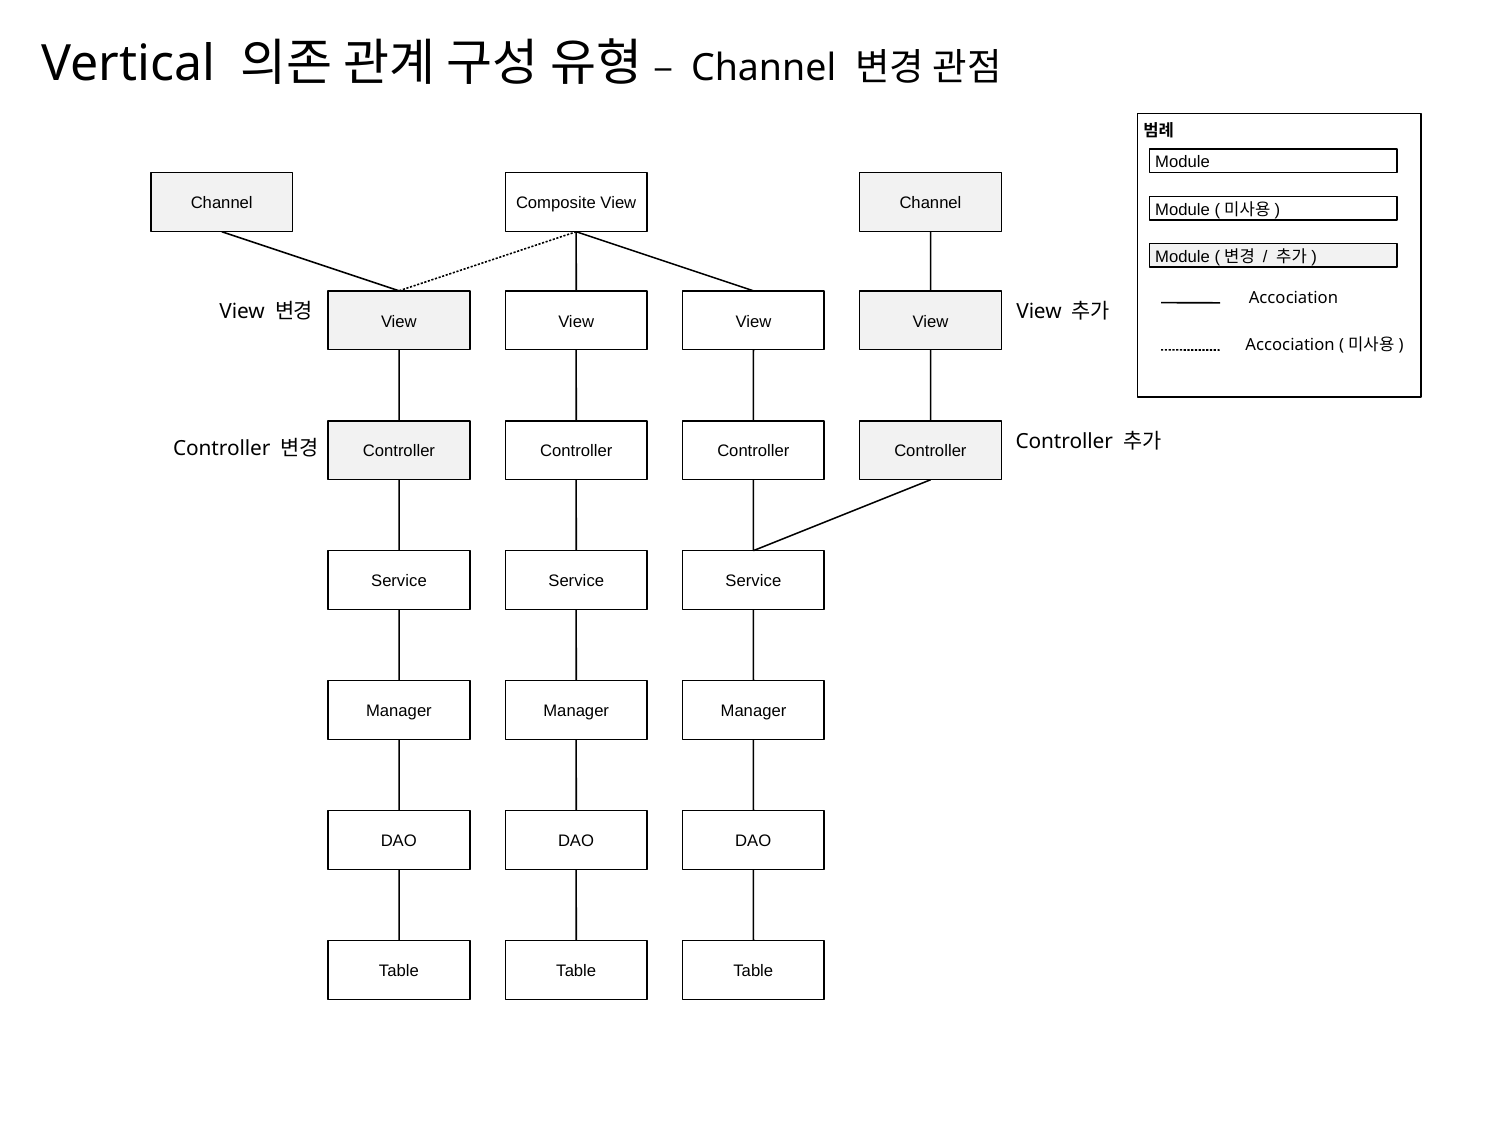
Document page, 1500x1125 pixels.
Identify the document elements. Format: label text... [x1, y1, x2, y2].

text_box View [859, 290, 1002, 350]
text_box Composite View [505, 172, 648, 232]
text_box View [682, 290, 825, 350]
text_box Controller [682, 420, 825, 480]
text_box Module (미사용) [1149, 196, 1398, 220]
text_box DAO [505, 810, 648, 870]
text_box View [328, 290, 470, 350]
text_box Controller 변경 [158, 427, 329, 468]
text_box Vertical 의존 관계 구성 유형 – Channel 변경 관점 [26, 23, 1455, 99]
text_box Channel [151, 172, 293, 232]
text_box Service [682, 550, 825, 610]
text_box Controller [505, 420, 648, 480]
text_box Table [505, 940, 648, 1000]
text_box Accociation [1234, 279, 1347, 314]
text_box Manager [682, 680, 825, 740]
text_box Controller 추가 [1002, 420, 1172, 461]
text_box 범례 [1137, 113, 1421, 398]
text_box DAO [682, 810, 825, 870]
text_box Service [328, 550, 470, 610]
text_box Module [1149, 149, 1398, 173]
text_box Manager [328, 680, 470, 740]
text_box DAO [328, 810, 470, 870]
text_box View 추가 [1001, 290, 1126, 331]
text_box Controller [859, 420, 1002, 480]
text_box View 변경 [204, 290, 329, 331]
text_box Table [682, 940, 825, 1000]
text_box Table [328, 940, 470, 1000]
text_box Accociation (미사용) [1230, 326, 1417, 362]
text_box Module (변경 / 추가) [1149, 243, 1398, 268]
text_box Service [505, 550, 648, 610]
text_box Controller [328, 420, 470, 480]
text_box Manager [505, 680, 648, 740]
text_box Channel [859, 172, 1002, 232]
text_box View [505, 290, 648, 350]
